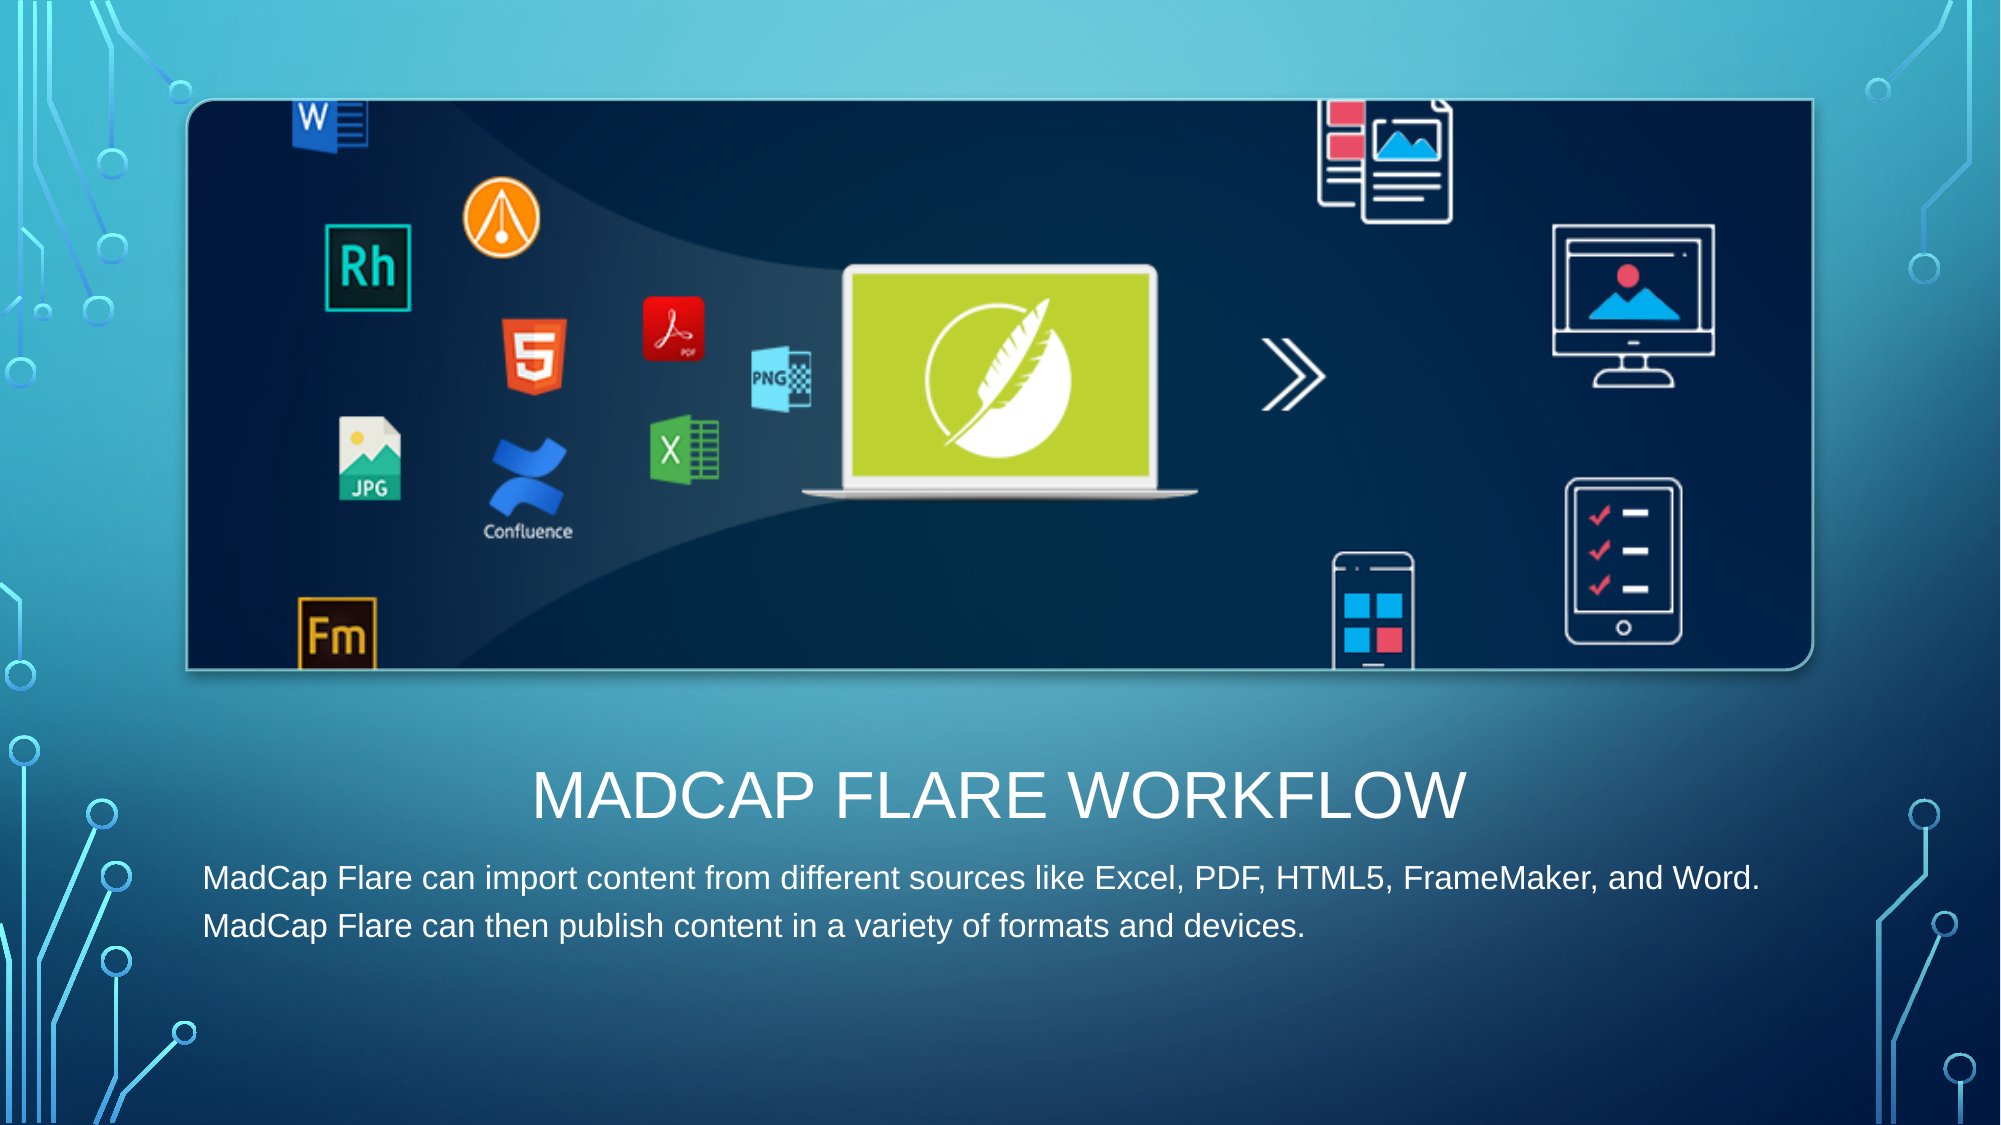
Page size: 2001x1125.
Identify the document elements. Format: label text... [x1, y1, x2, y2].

title MADcAP Flare Workflow [187, 706, 1814, 841]
list MadCap Flare can import content from different sources like Excel, PDF, HTML5, FrameMaker, and Word. MadCap Flare can then publish content in a variety of formats and devices. [187, 840, 1813, 953]
picture [186, 99, 1814, 671]
